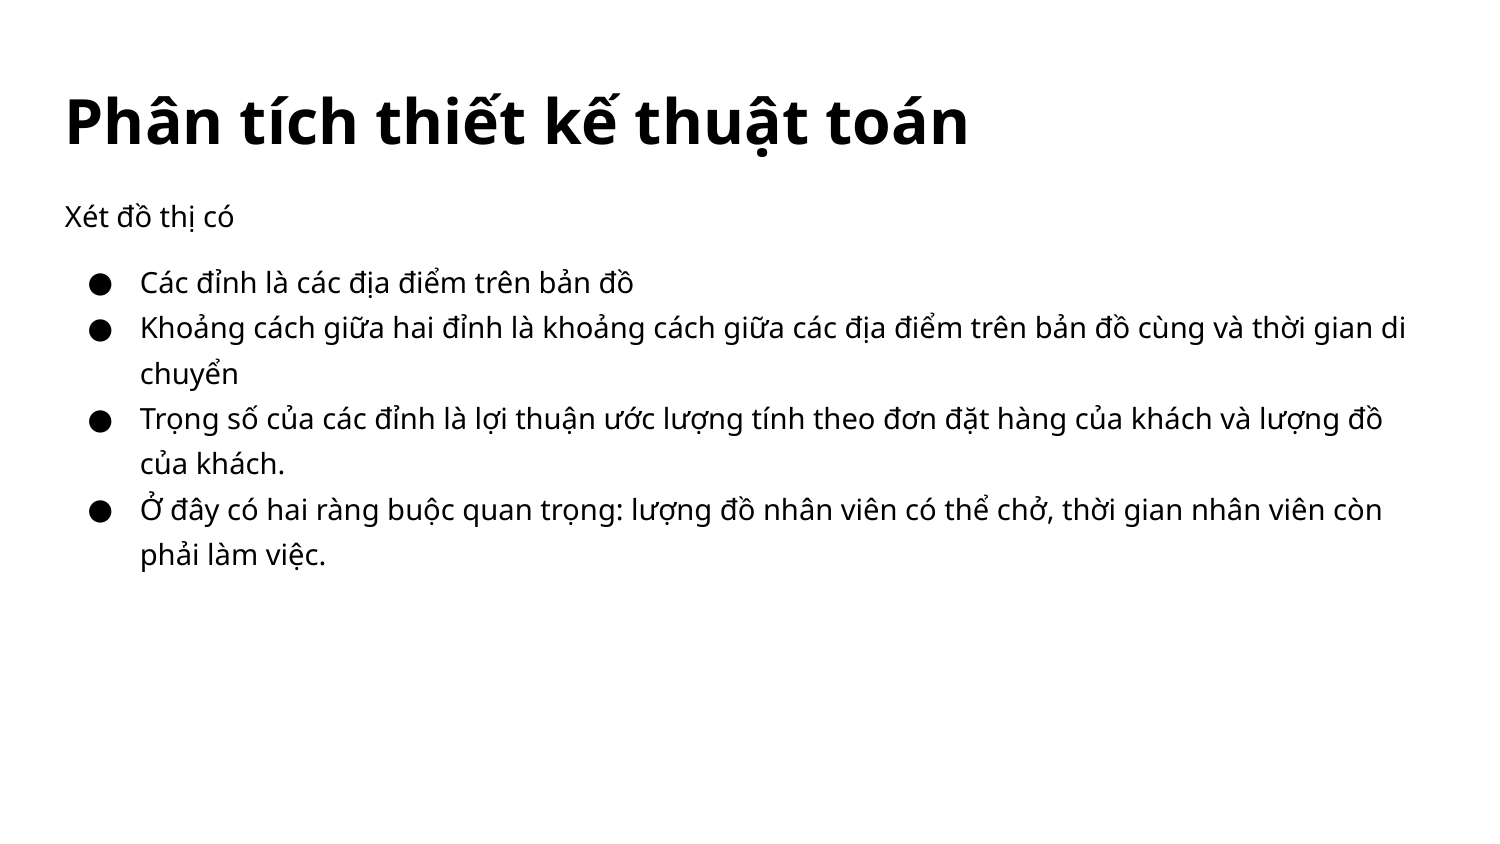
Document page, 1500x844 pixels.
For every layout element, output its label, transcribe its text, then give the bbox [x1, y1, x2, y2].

title Phân tích thiết kế thuật toán [49, 67, 1448, 172]
text_box Xét đồ thị có Các đỉnh là các địa điểm trên bản đồ Khoảng cách giữa hai đỉnh là khoảng cách giữa các địa điểm trên bản đồ cùng và thời gian di chuyển Trọng số của các đỉnh là lợi thuận ước lượng tính theo đơn đặt hàng của khách và lượng đồ của khách. Ở đây có hai ràng buộc quan trọng: lượng đồ nhân viên có thể chở, thời gian nhân viên còn phải làm việc. [49, 172, 1448, 794]
